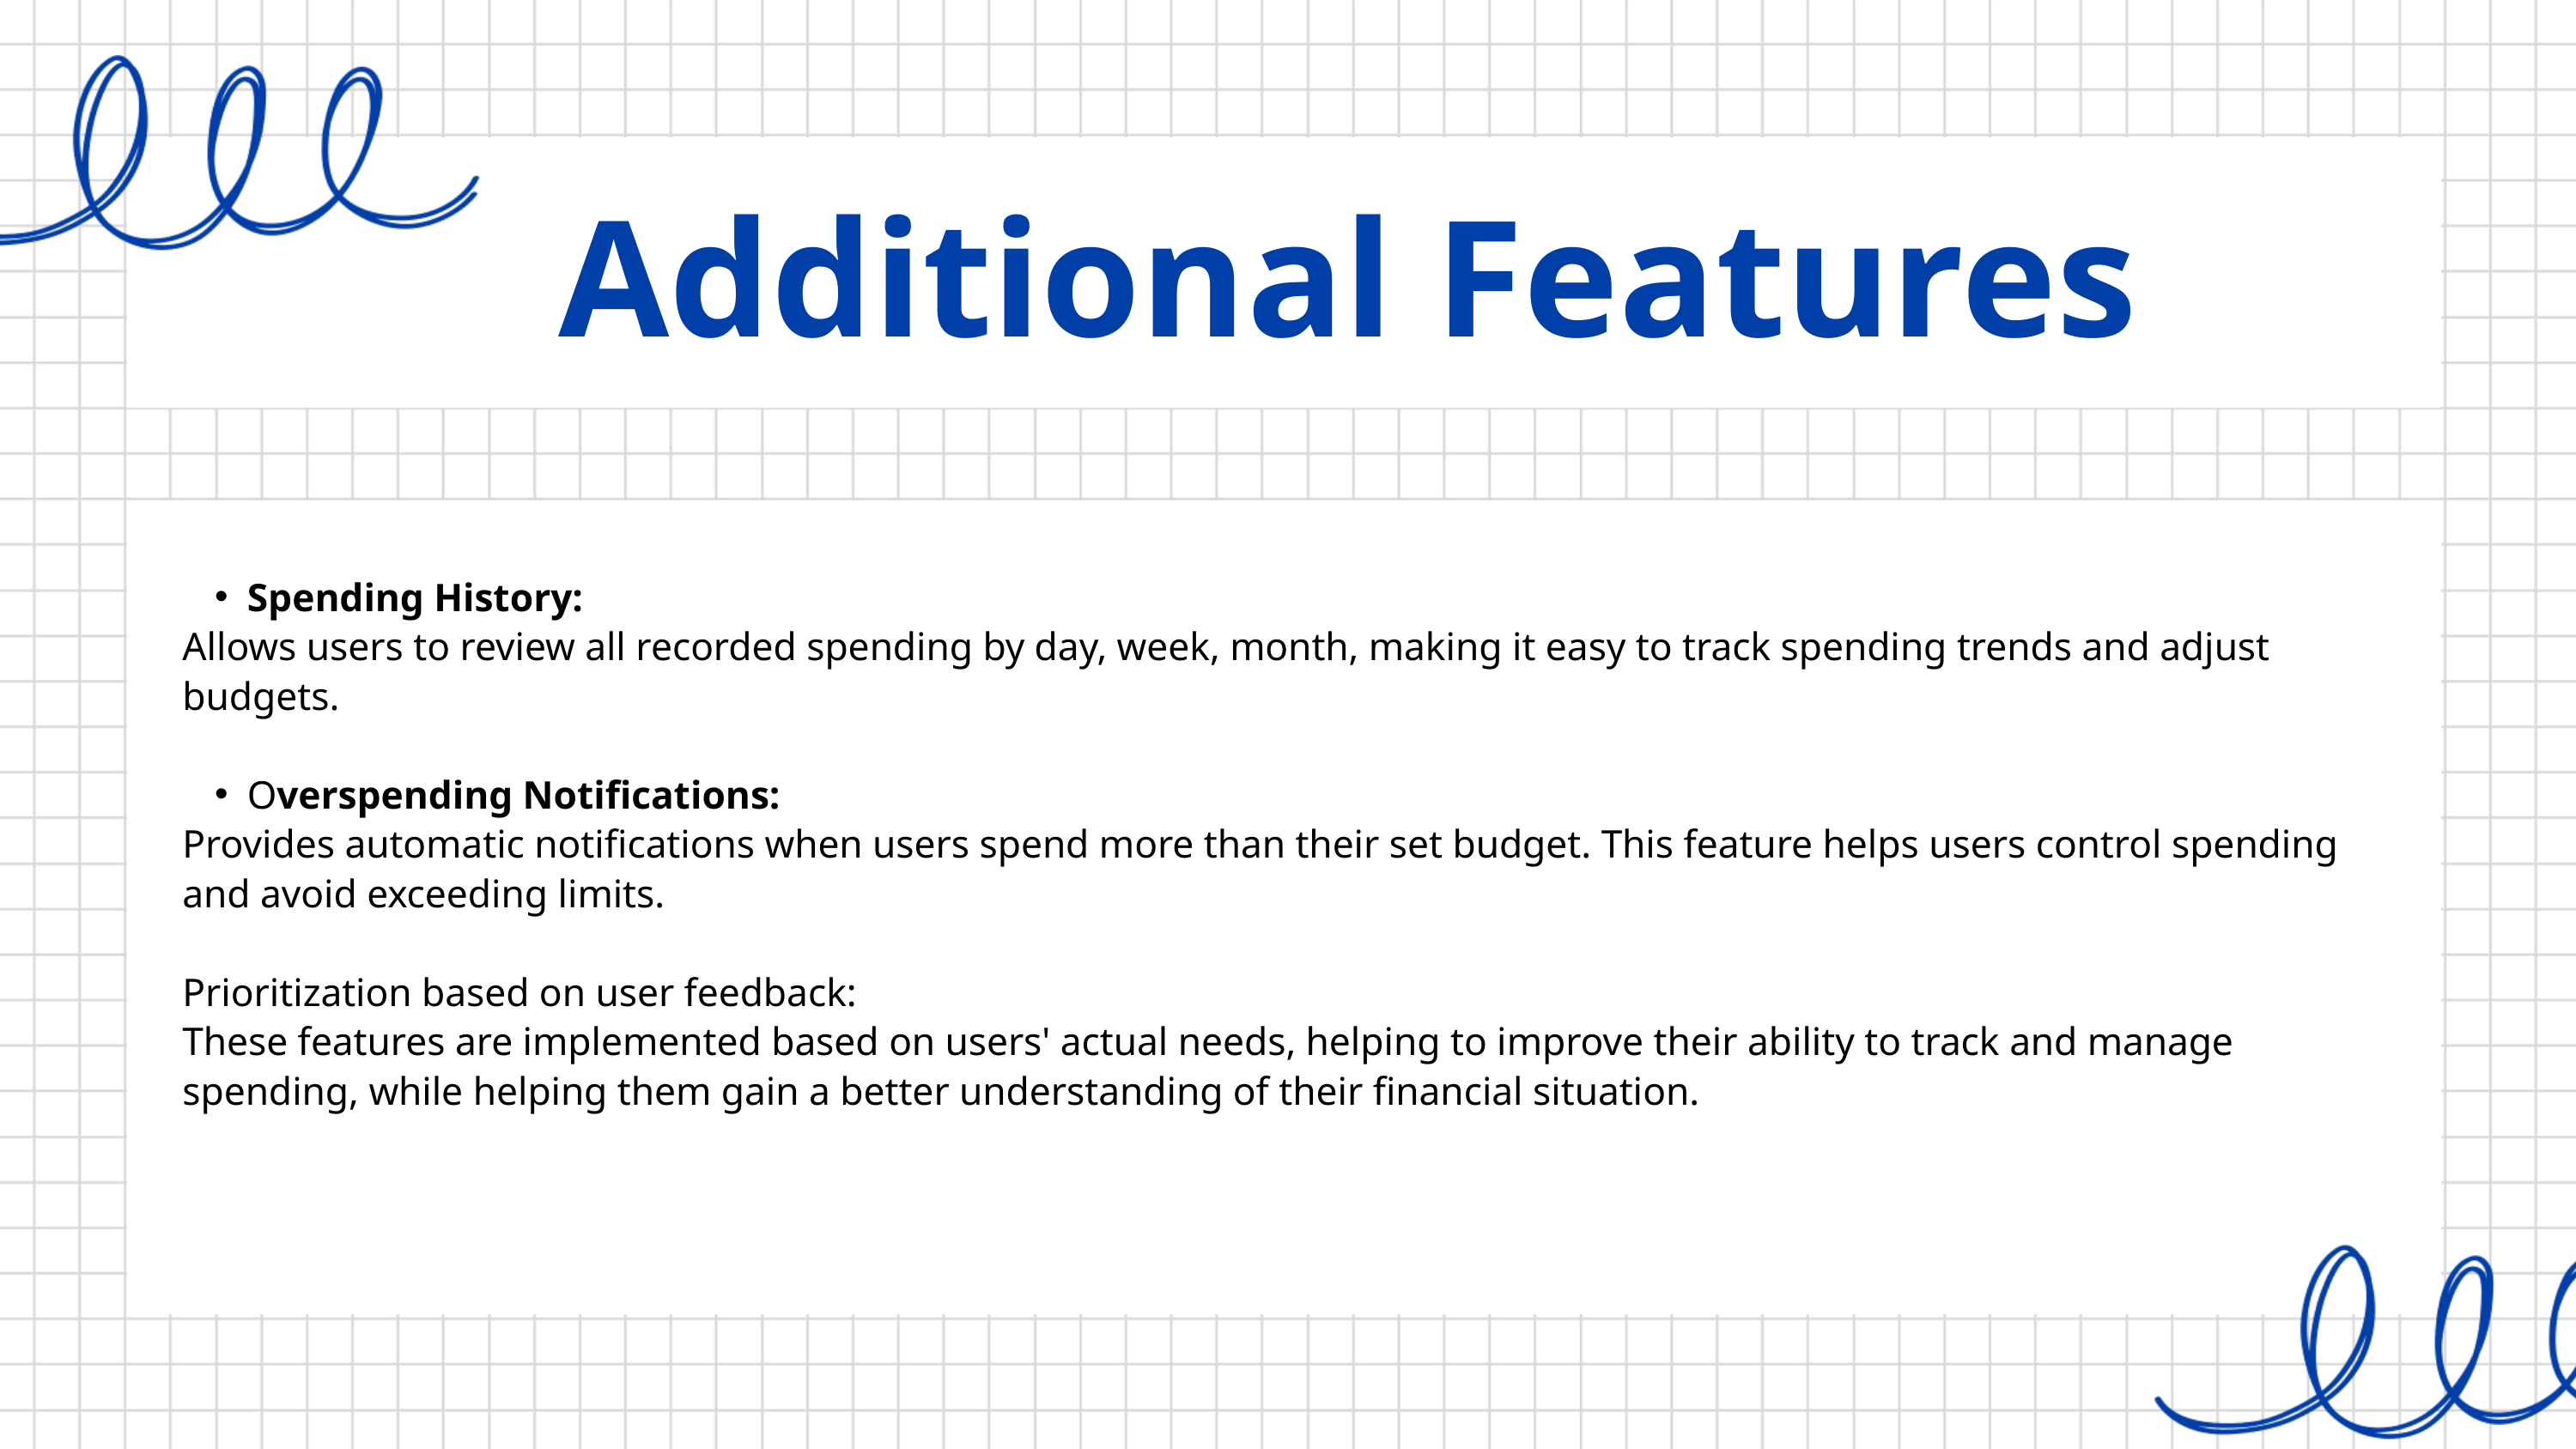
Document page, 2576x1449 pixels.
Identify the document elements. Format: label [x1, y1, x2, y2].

text_box [0, 54, 481, 252]
text_box [127, 500, 2442, 1315]
text_box [127, 136, 2442, 408]
text_box [2154, 1244, 2576, 1440]
text_box [0, 0, 2576, 1449]
